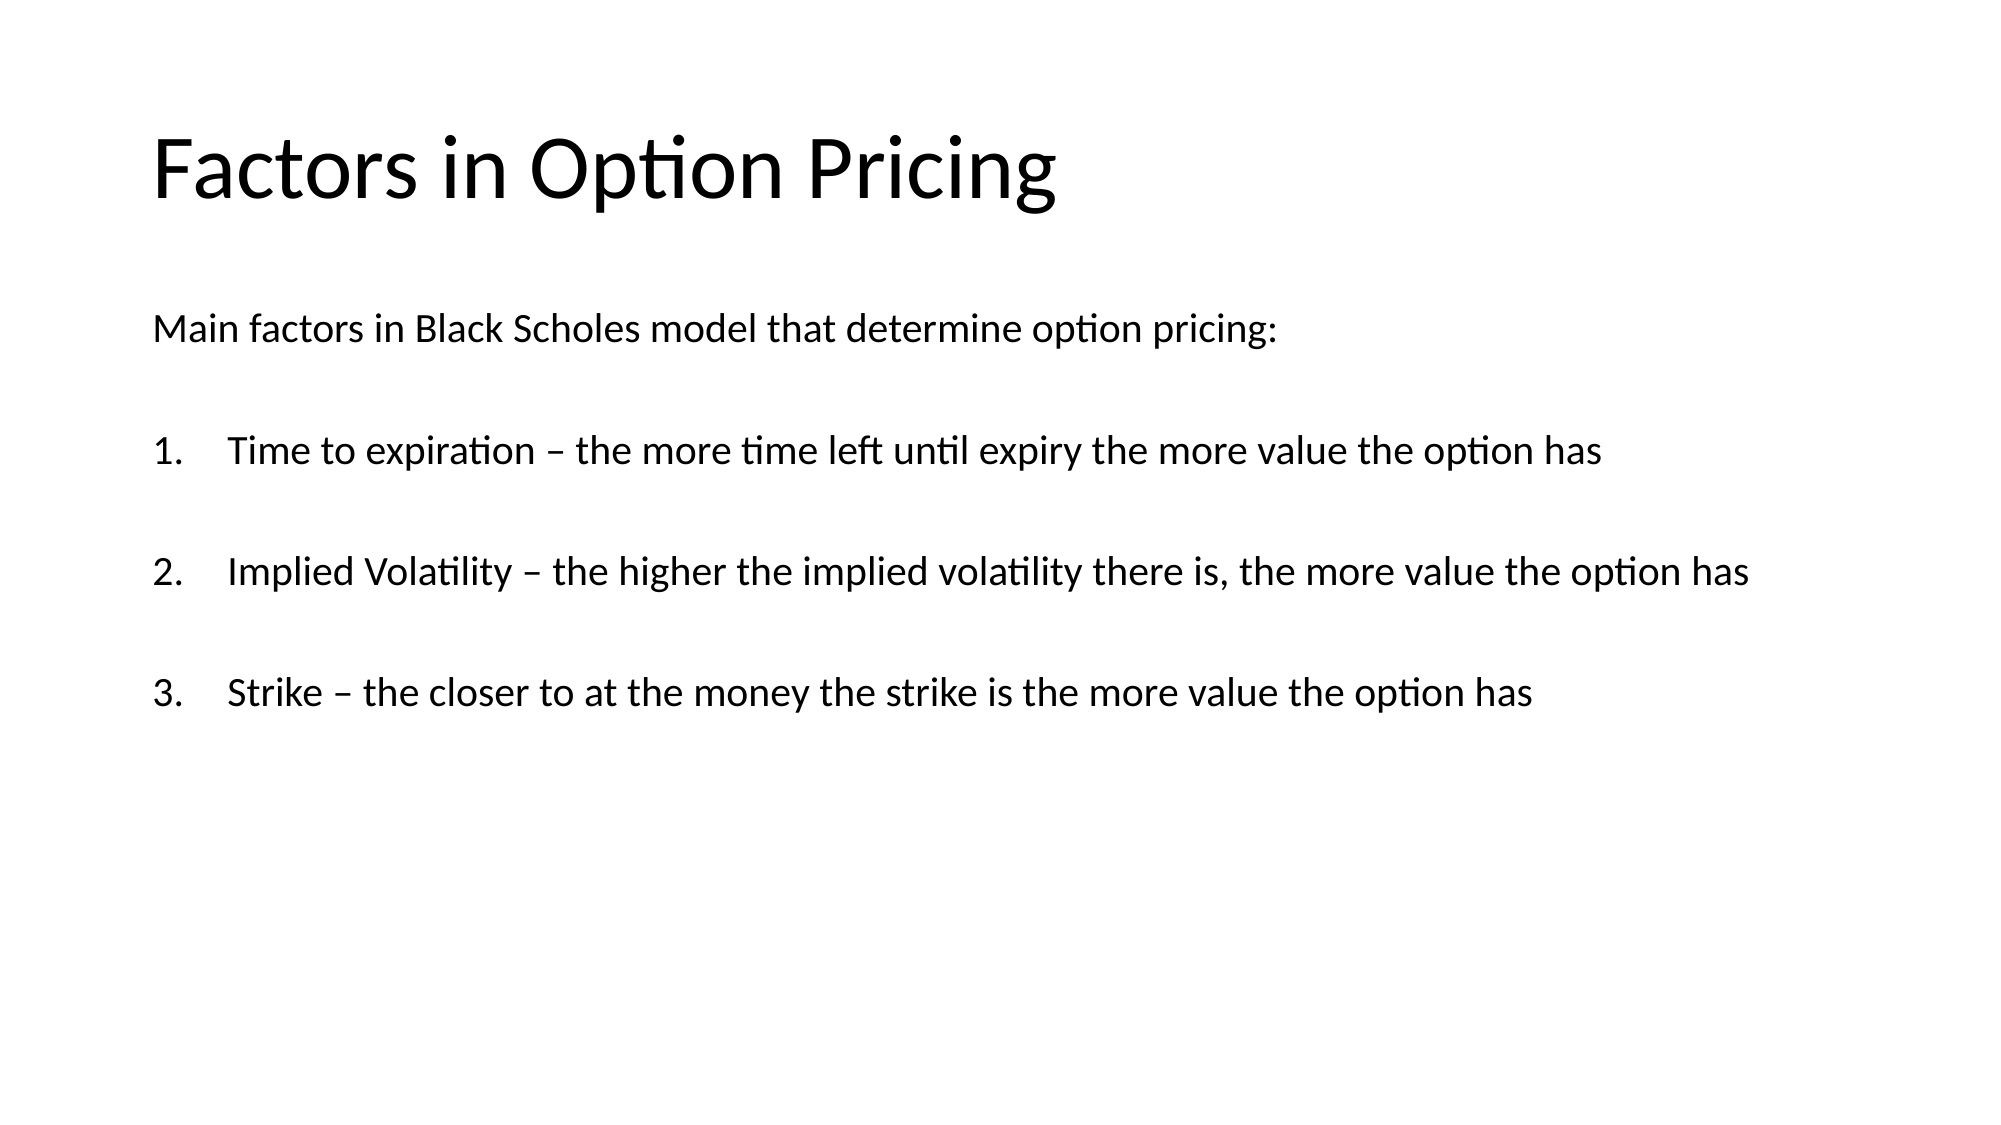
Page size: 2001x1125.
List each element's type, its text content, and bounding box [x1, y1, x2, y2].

list Main factors in Black Scholes model that determine option pricing: Time to expiration – the more time left until expiry the more value the option has Implied Volatility – the higher the implied volatility there is, the more value the option has Strike – the closer to at the money the strike is the more value the option has [137, 299, 1863, 1014]
title Factors in Option Pricing [137, 59, 1863, 278]
